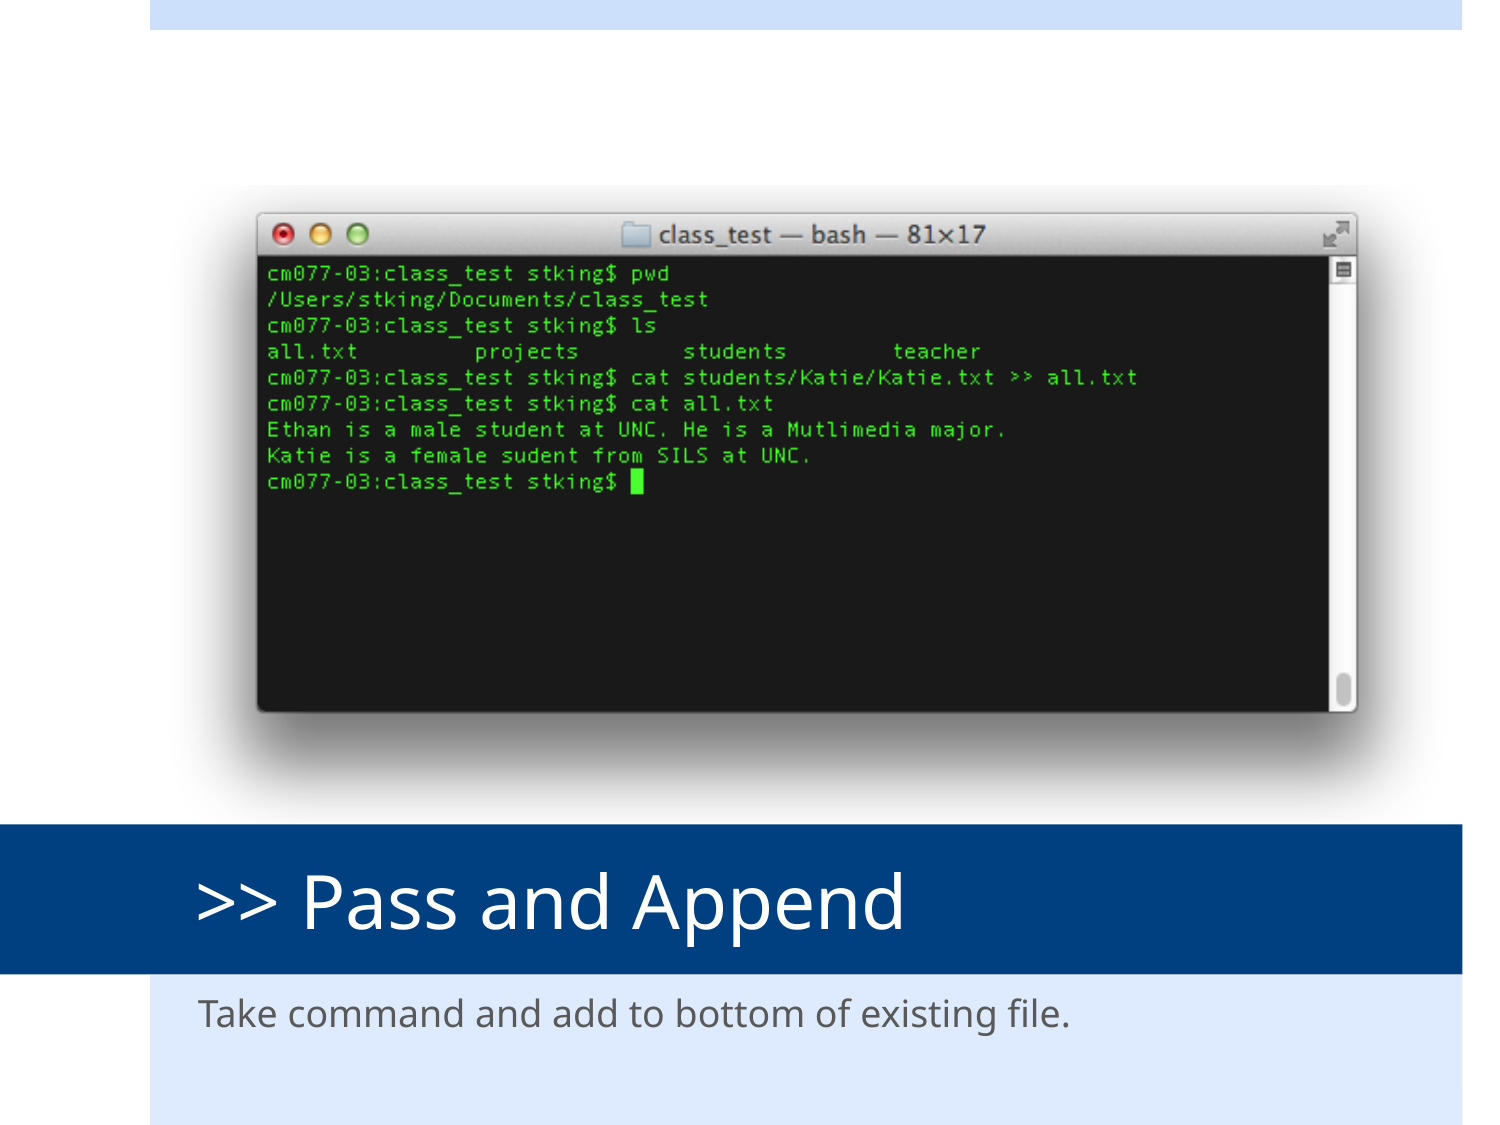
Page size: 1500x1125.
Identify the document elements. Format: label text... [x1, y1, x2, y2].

title >> Pass and Append [0, 824, 1463, 975]
subtitle Take command and add to bottom of existing file. [150, 975, 1463, 1125]
picture [151, 184, 1463, 824]
